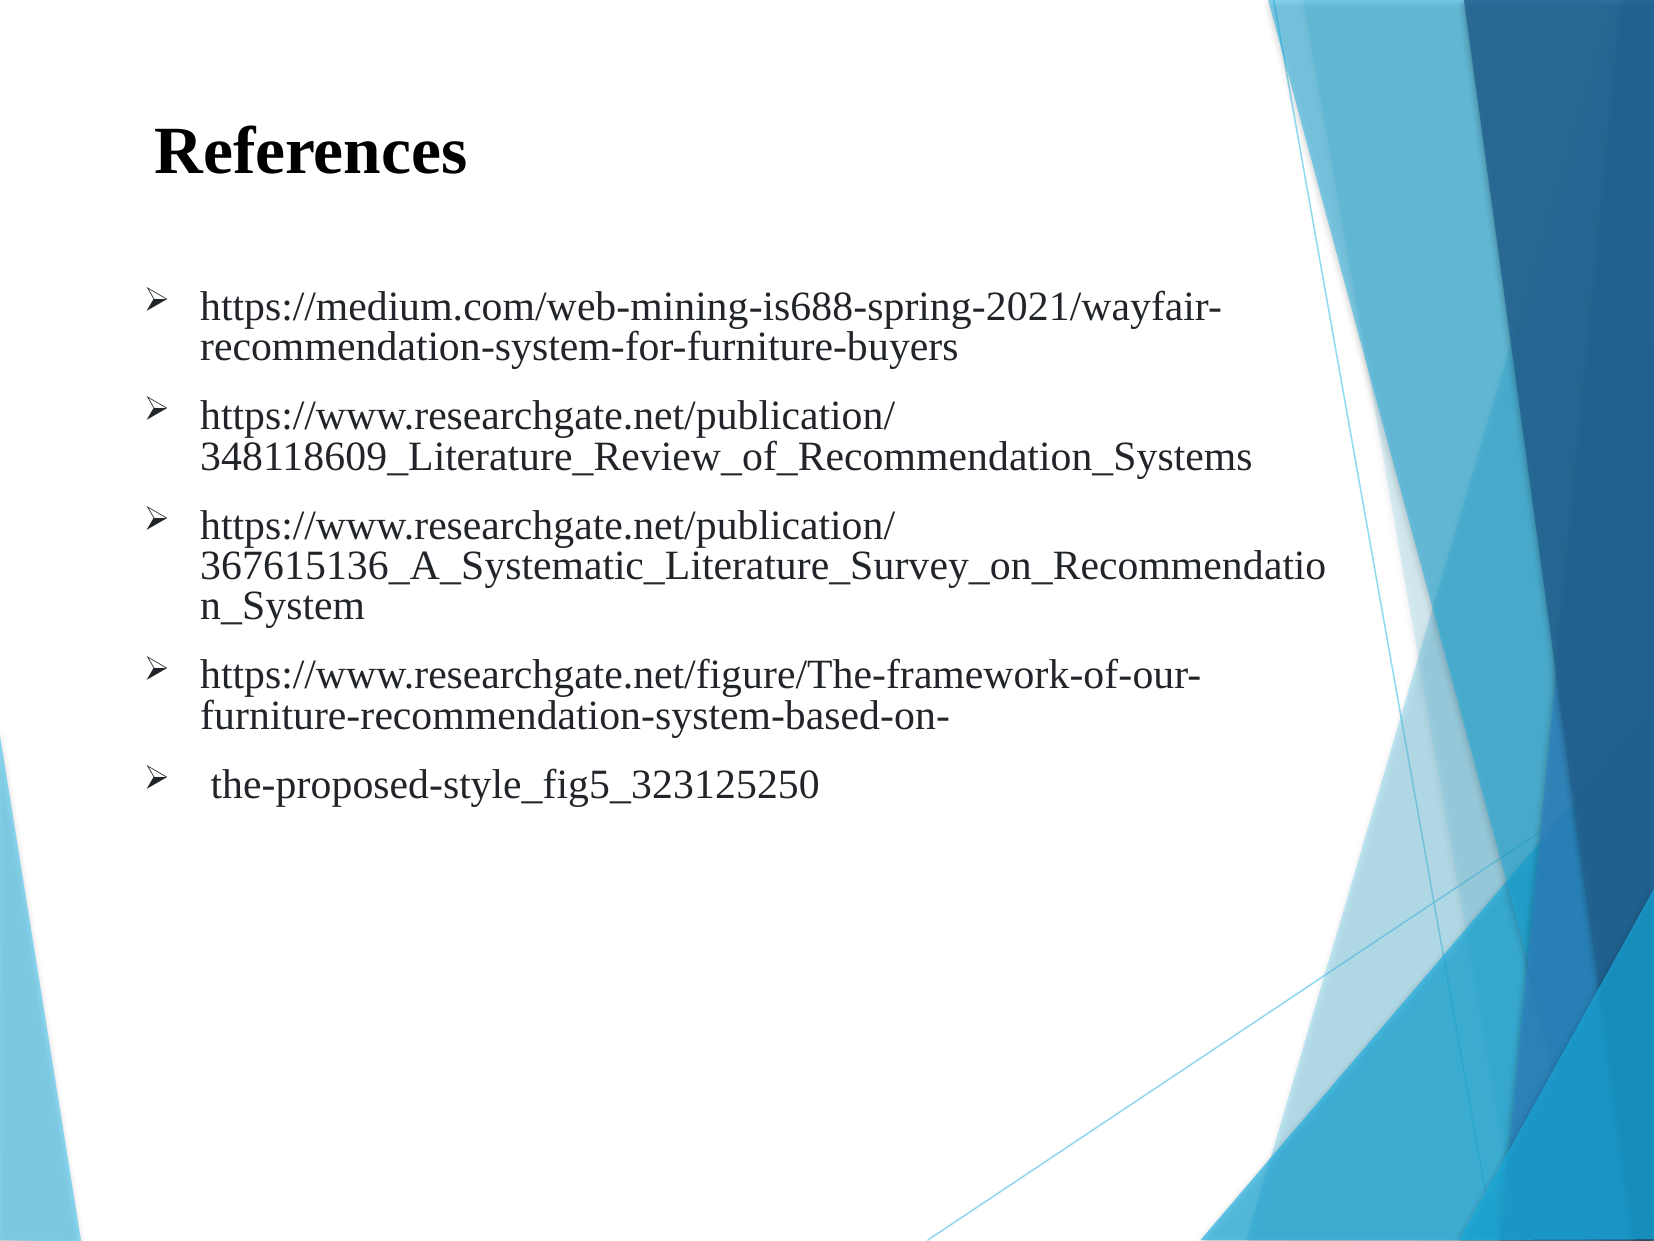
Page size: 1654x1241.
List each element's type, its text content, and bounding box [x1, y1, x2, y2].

text_box References [0, 100, 895, 265]
text_box https://medium.com/web-mining-is688-spring-2021/wayfair-recommendation-system-for-furniture-buyers https://www.researchgate.net/publication/348118609_Literature_Review_of_Recommendation_Systems https://www.researchgate.net/publication/367615136_A_Systematic_Literature_Survey_on_Recommendation_System https://www.researchgate.net/figure/The-framework-of-our-furniture-recommendation-system-based-on- the-proposed-style_fig5_323125250 [131, 221, 1359, 1103]
